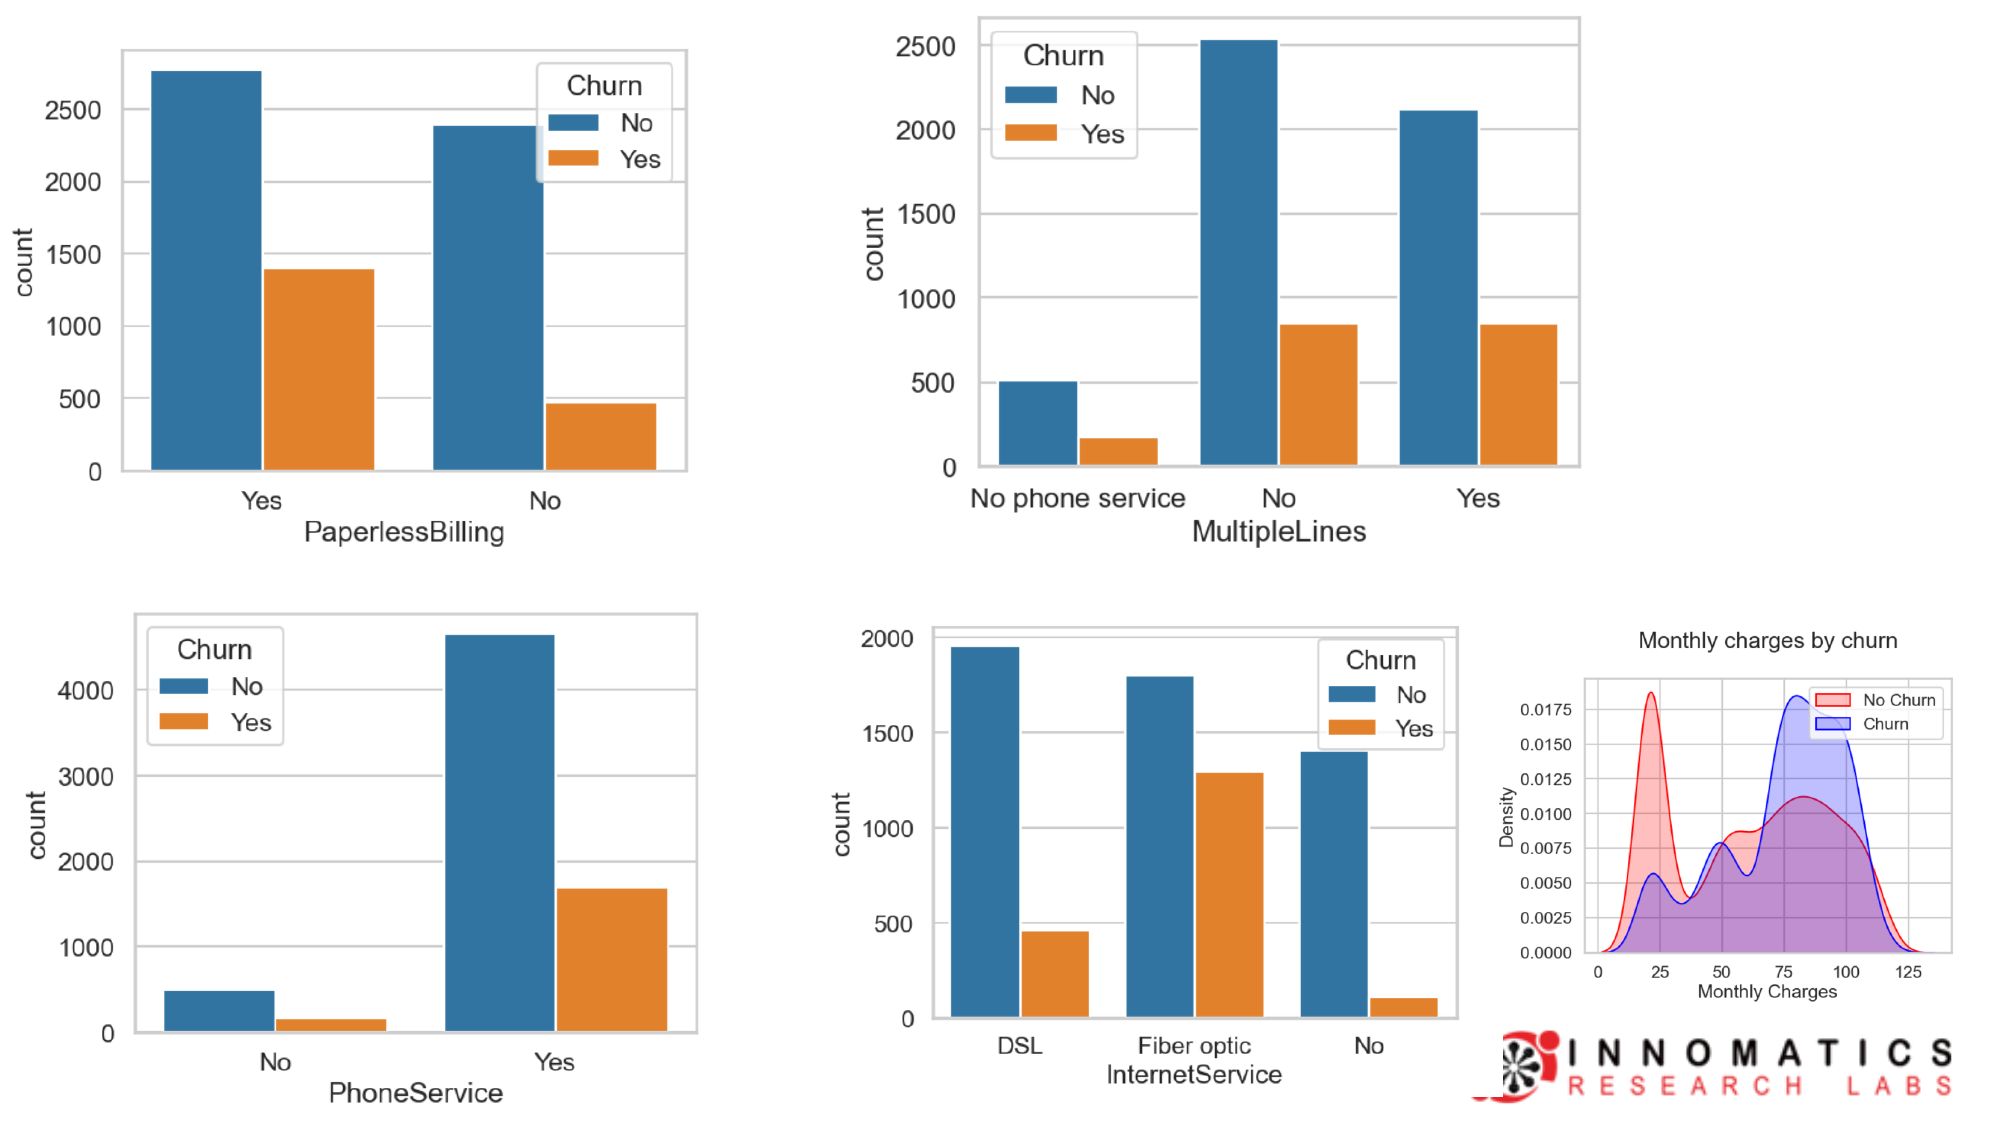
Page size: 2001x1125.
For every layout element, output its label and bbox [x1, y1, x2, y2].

picture [15, 593, 736, 1109]
picture [0, 29, 752, 563]
picture [856, 0, 1609, 558]
picture [822, 605, 1985, 1125]
